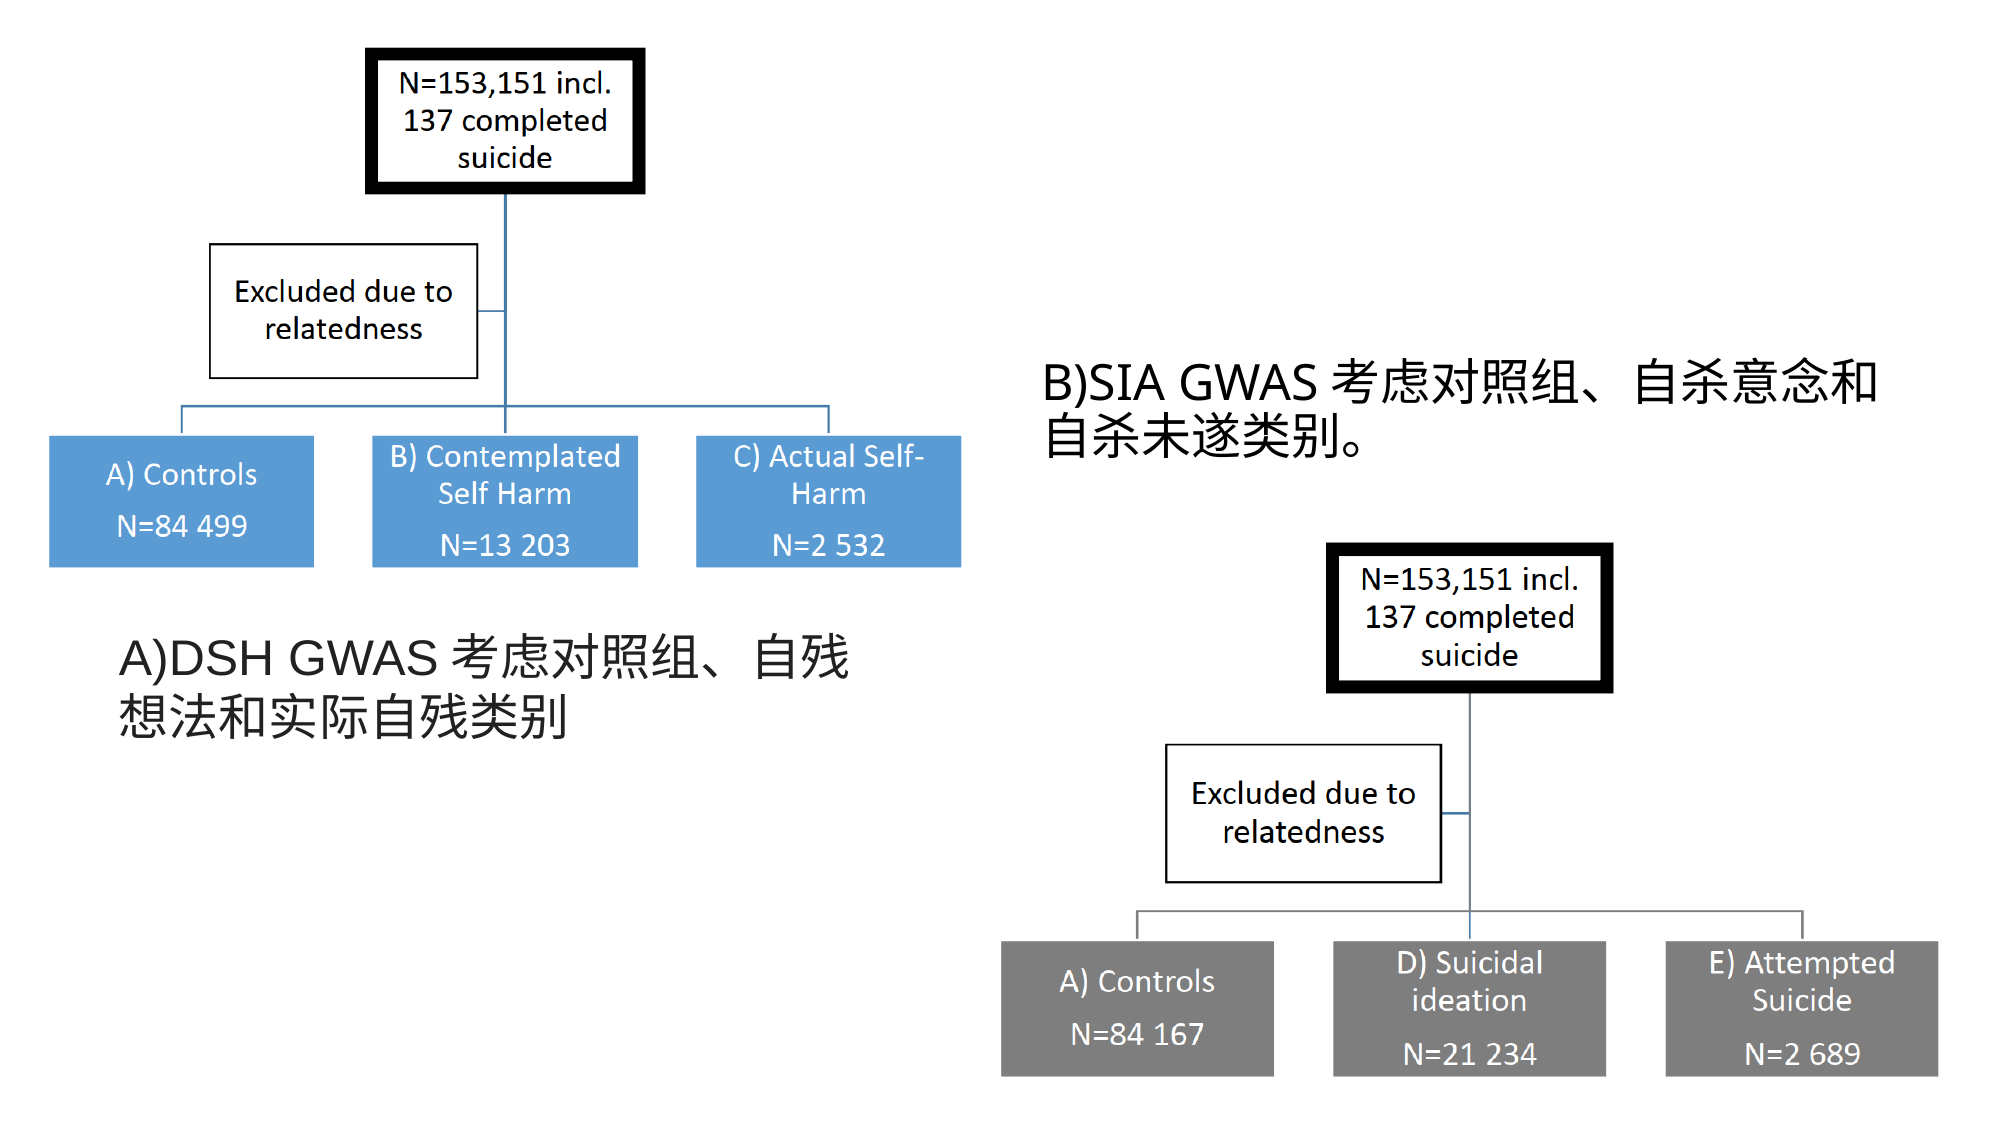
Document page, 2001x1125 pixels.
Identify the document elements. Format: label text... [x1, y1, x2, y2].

text_box A)DSH GWAS考虑对照组、自残想法和实际自残类别 [104, 618, 914, 754]
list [28, 20, 990, 580]
title B)SIA GWAS考虑对照组、自杀意念和自杀未遂类别。 [1026, 331, 1914, 491]
picture [989, 525, 1951, 1094]
